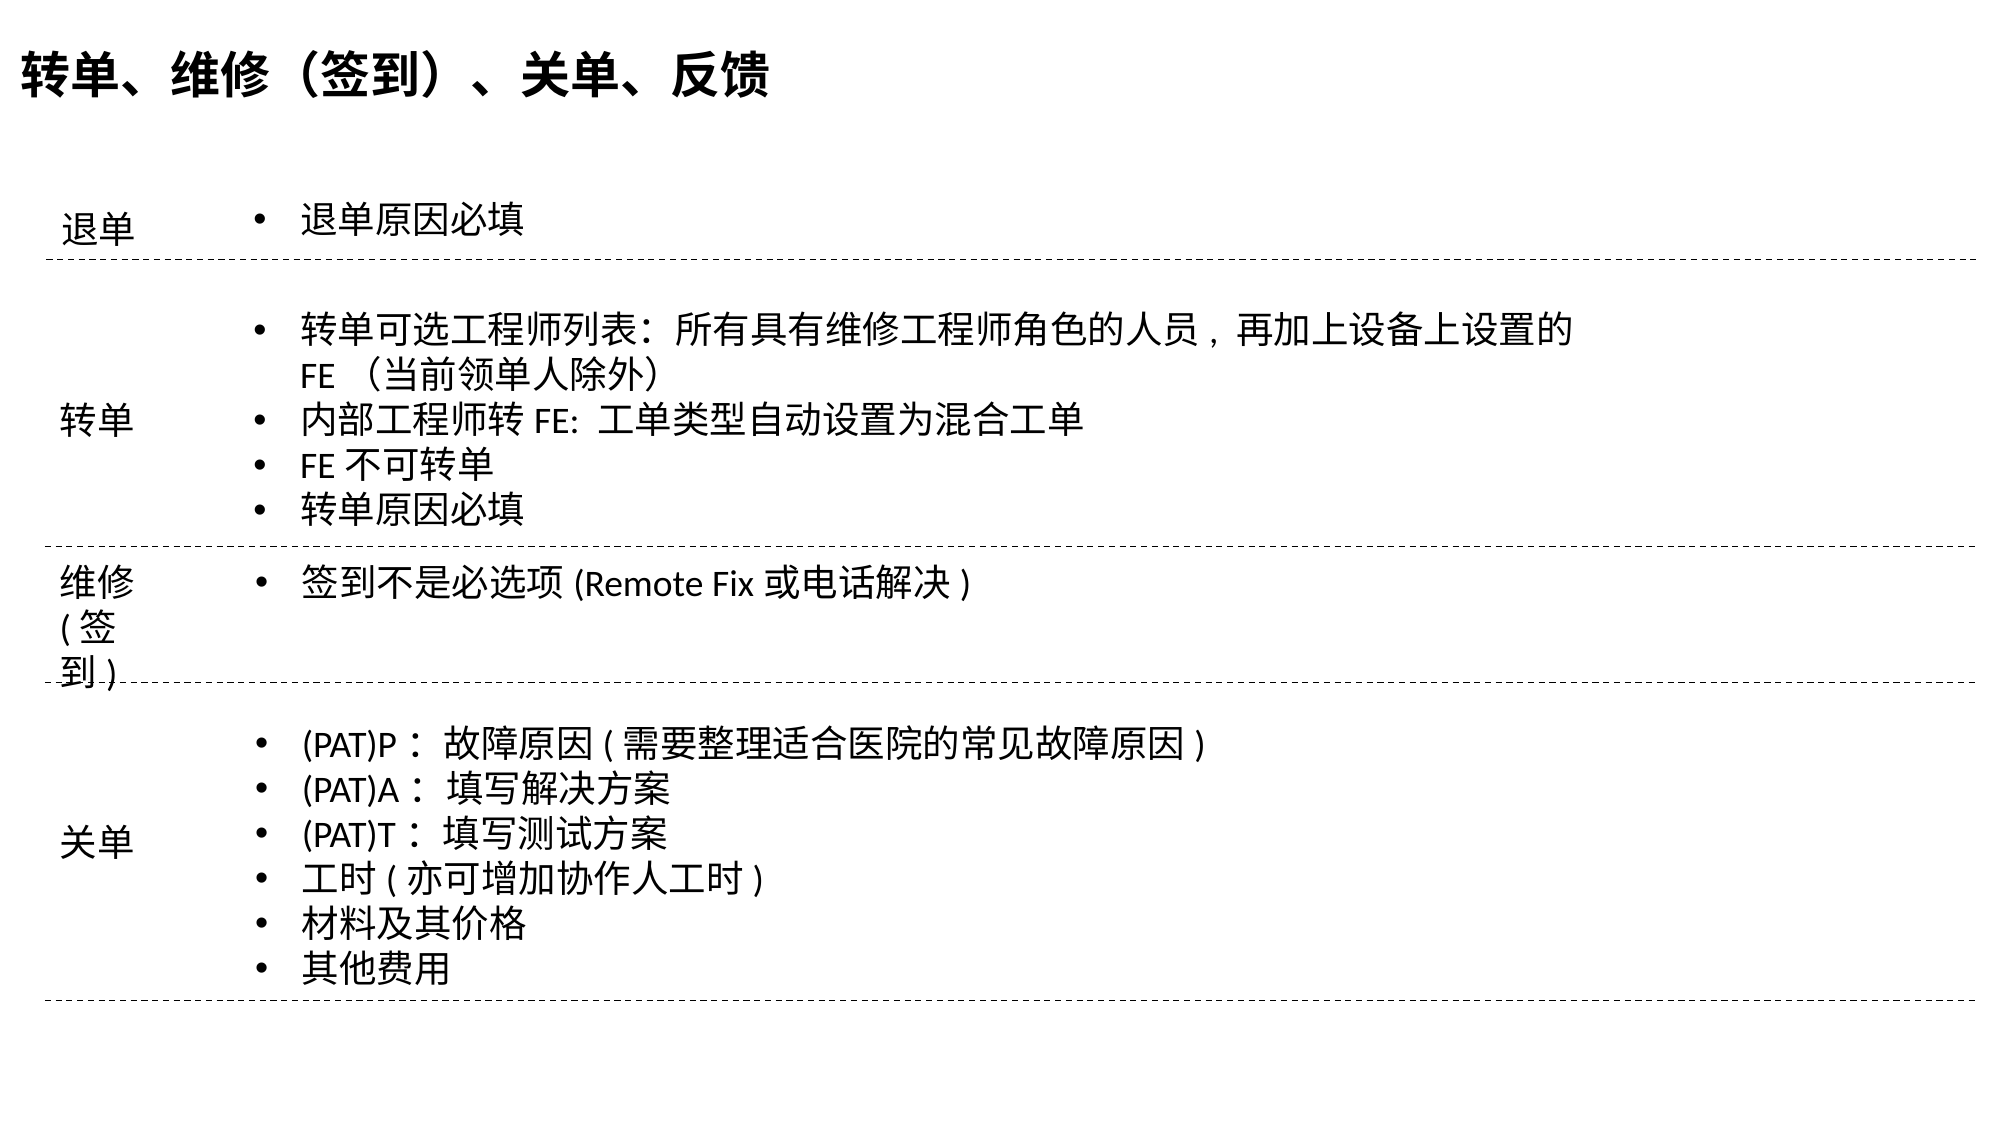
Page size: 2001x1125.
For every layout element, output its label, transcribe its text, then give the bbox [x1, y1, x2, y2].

text_box 转单 [44, 389, 185, 450]
text_box 转单、维修（签到）、关单、反馈 [5, 35, 786, 111]
text_box (PAT)P：故障原因(需要整理适合医院的常见故障原因) (PAT)A：填写解决方案 (PAT)T：填写测试方案 工时(亦可增加协作人工时) 材料及其价格 其他费用 [240, 712, 1629, 998]
text_box 转单可选工程师列表：所有具有维修工程师角色的人员, 再加上设备上设置的FE（当前领单人除外） 内部工程师转FE: 工单类型自动设置为混合工单 FE不可转单 转单原因必填 [238, 299, 1627, 539]
text_box 退单 [46, 198, 187, 259]
text_box 退单原因必填 [238, 188, 1627, 249]
text_box 维修 (签到) [44, 551, 185, 682]
text_box 维修 (签到) [44, 683, 185, 702]
text_box 关单 [44, 811, 185, 871]
text_box 签到不是必选项(Remote Fix或电话解决) [240, 551, 1629, 657]
